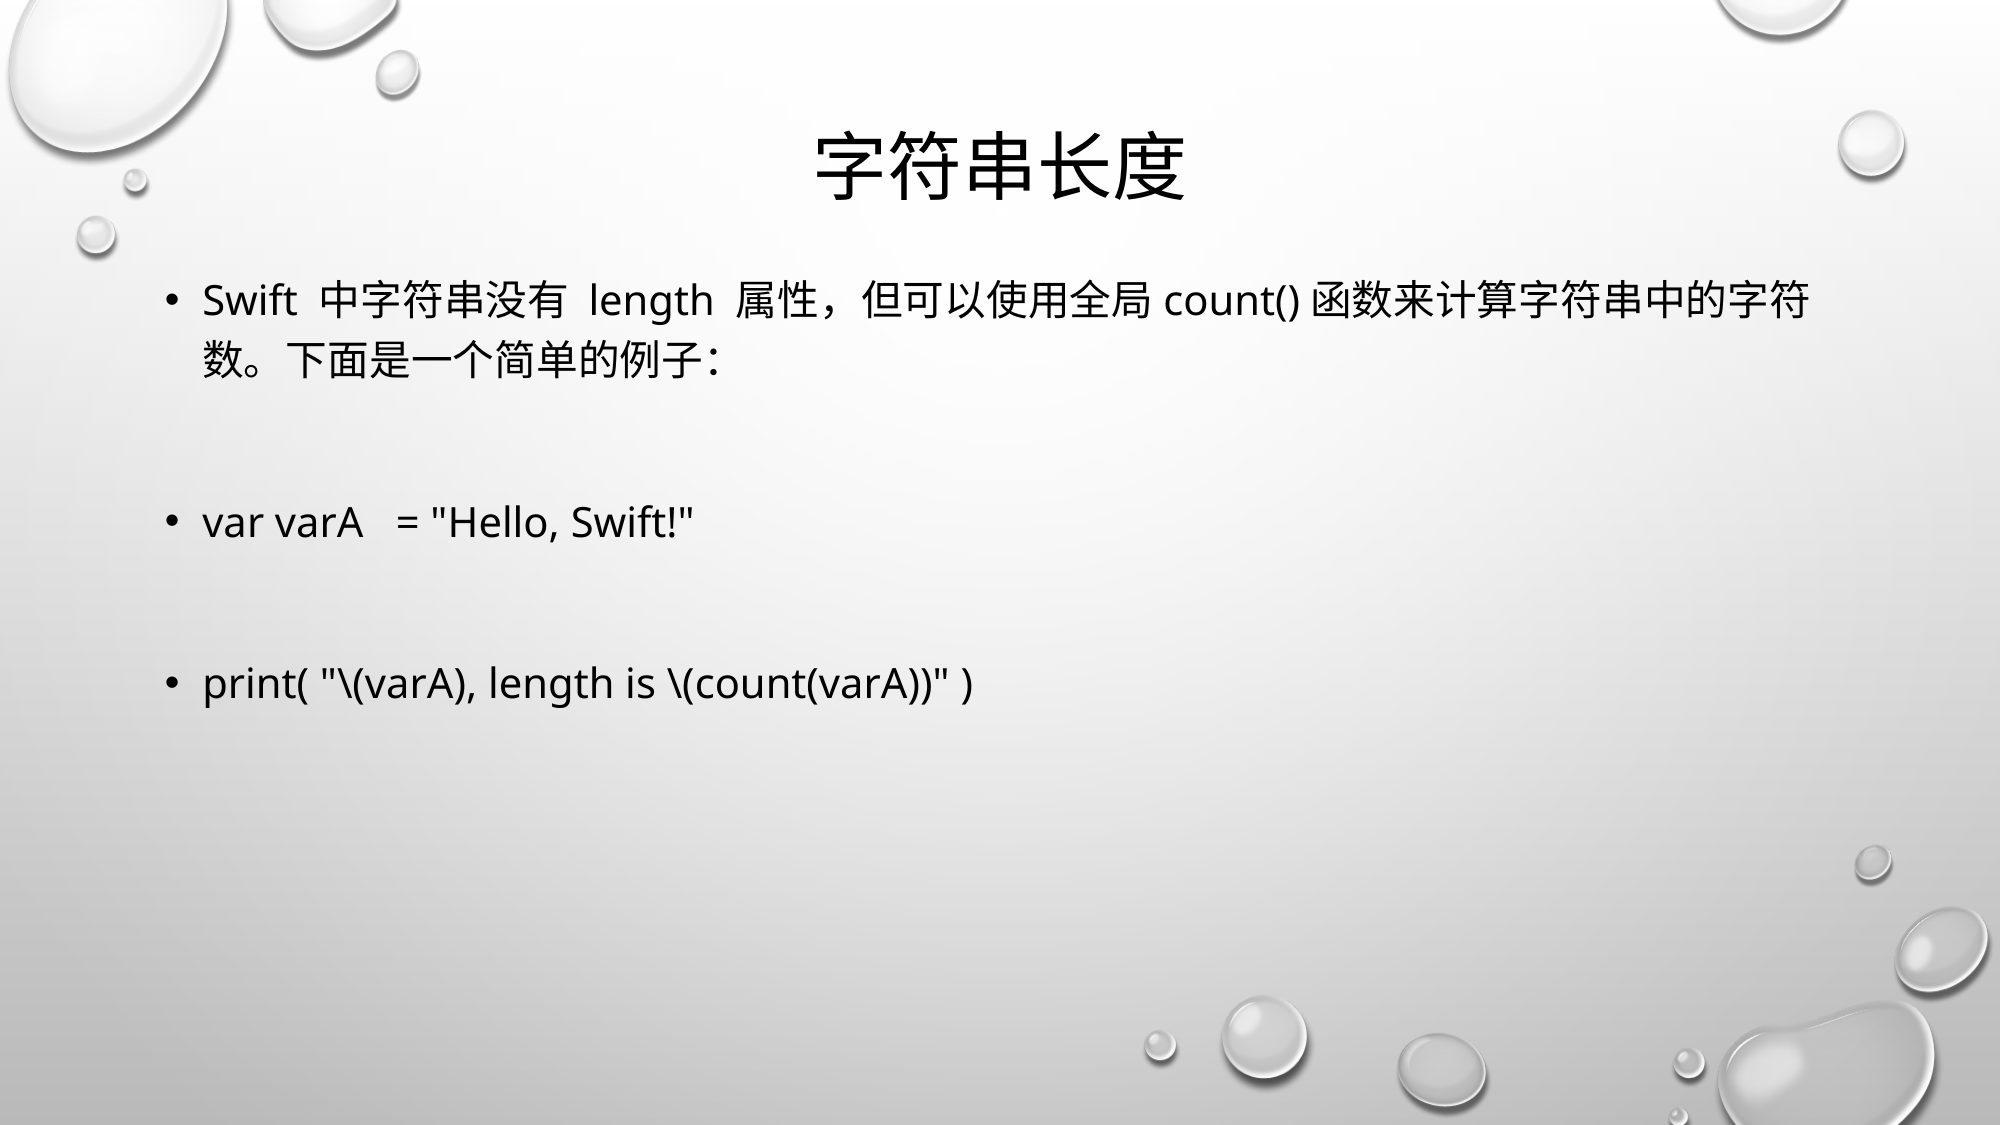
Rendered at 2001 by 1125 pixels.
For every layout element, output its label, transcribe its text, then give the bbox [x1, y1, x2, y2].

title 字符串长度 [149, 101, 1851, 240]
picture [0, 0, 2000, 1125]
list Swift 中字符串没有 length 属性，但可以使用全局count()函数来计算字符串中的字符数。下面是一个简单的例子： var varA = "Hello, Swift!" print( "\(varA), length is \(count(varA))" ) [149, 256, 1850, 950]
